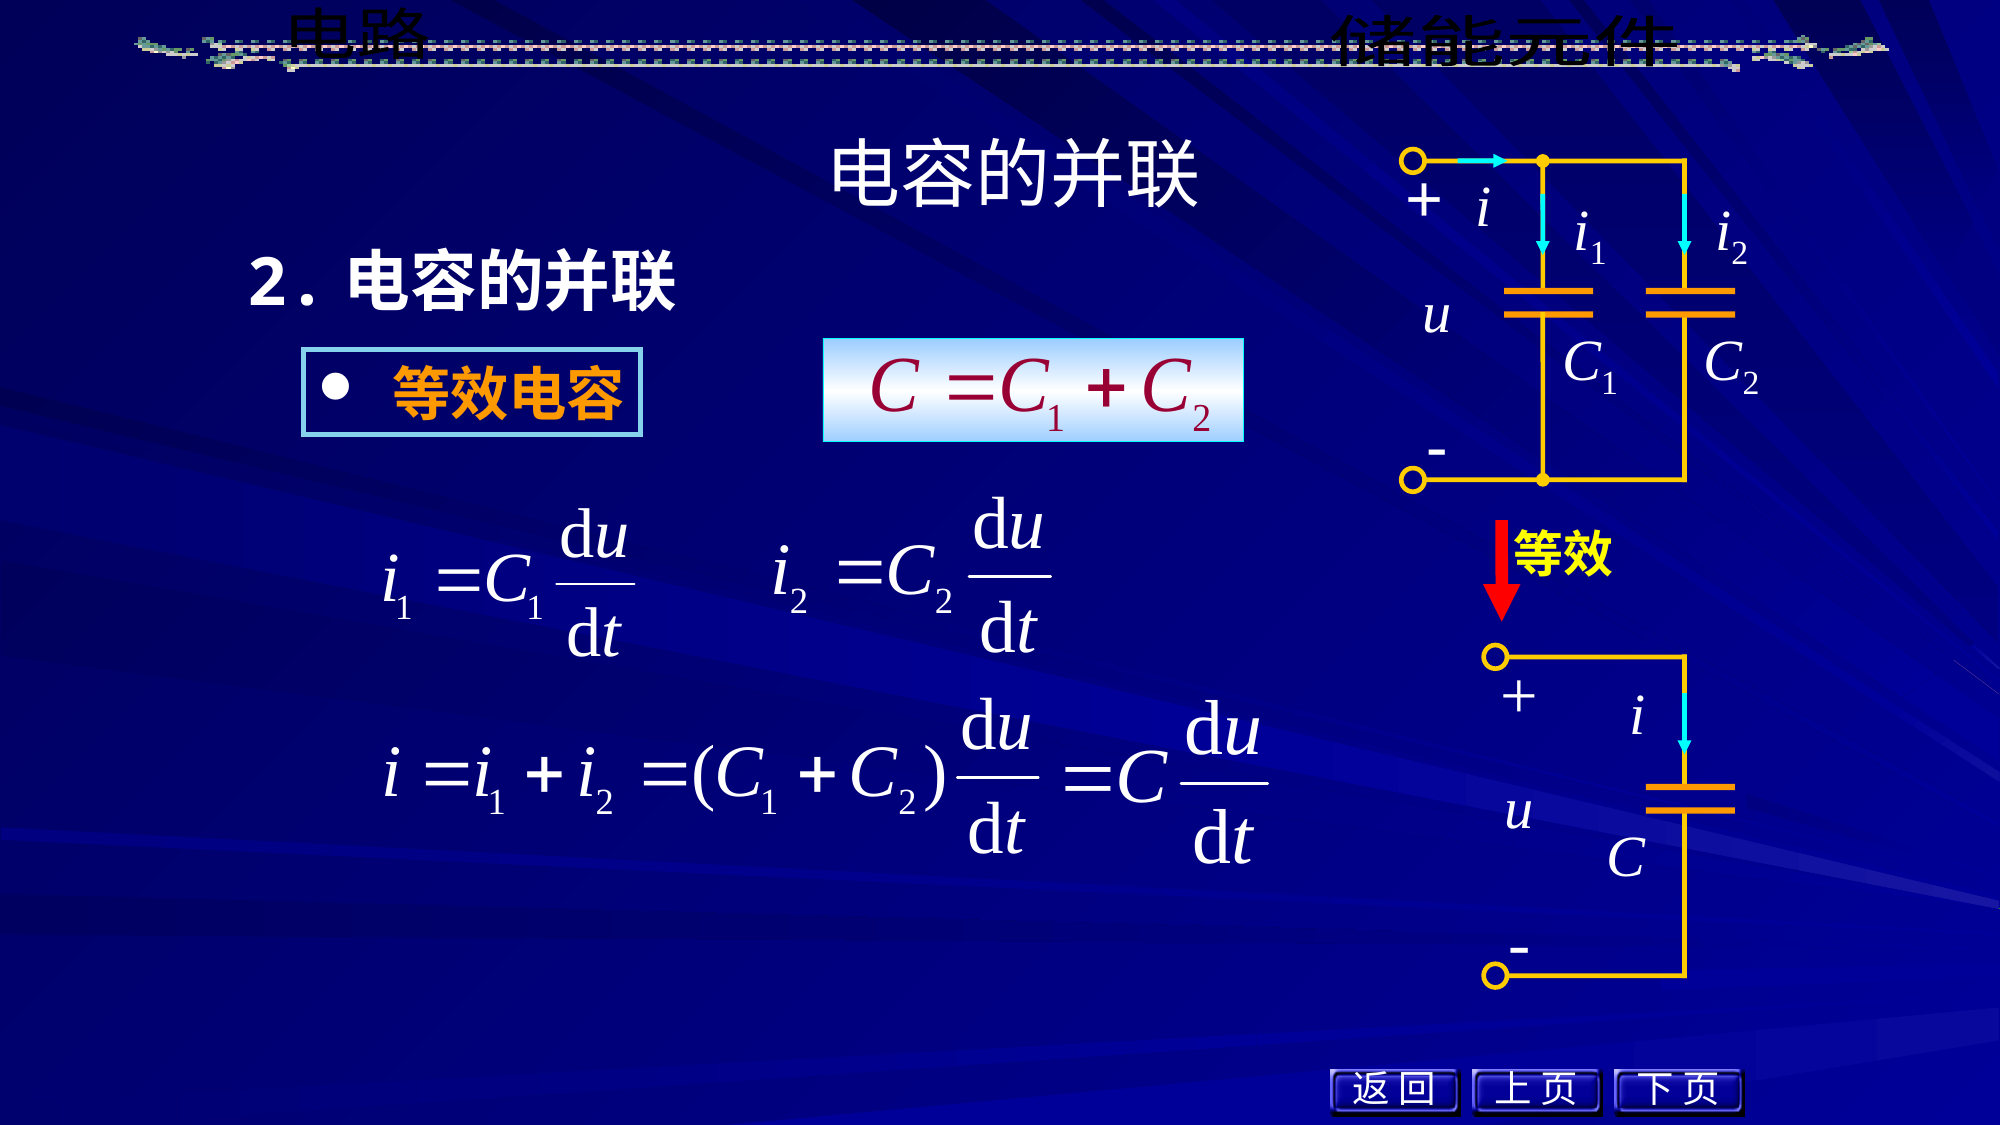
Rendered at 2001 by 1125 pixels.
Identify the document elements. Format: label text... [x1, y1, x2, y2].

picture [399, 43, 417, 52]
picture [379, 30, 401, 37]
picture [1385, 54, 1403, 59]
picture [400, 33, 415, 38]
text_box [1495, 515, 1632, 622]
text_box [1330, 1056, 1461, 1118]
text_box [1047, 680, 1278, 877]
picture [118, 30, 1898, 91]
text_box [1377, 148, 1792, 493]
picture [322, 32, 340, 39]
picture [1385, 46, 1403, 50]
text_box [1472, 1057, 1603, 1119]
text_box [373, 490, 646, 669]
text_box 2.电容的并联 [232, 249, 693, 327]
picture [1472, 30, 1494, 35]
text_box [822, 337, 1244, 442]
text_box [1459, 644, 1732, 989]
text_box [373, 679, 1046, 867]
slide_number [1433, 1024, 1900, 1100]
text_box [763, 478, 1060, 666]
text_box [1614, 1057, 1745, 1119]
picture [297, 32, 315, 39]
title 电容的并联 [137, 95, 1863, 249]
text_box 等效电容 [303, 349, 641, 435]
